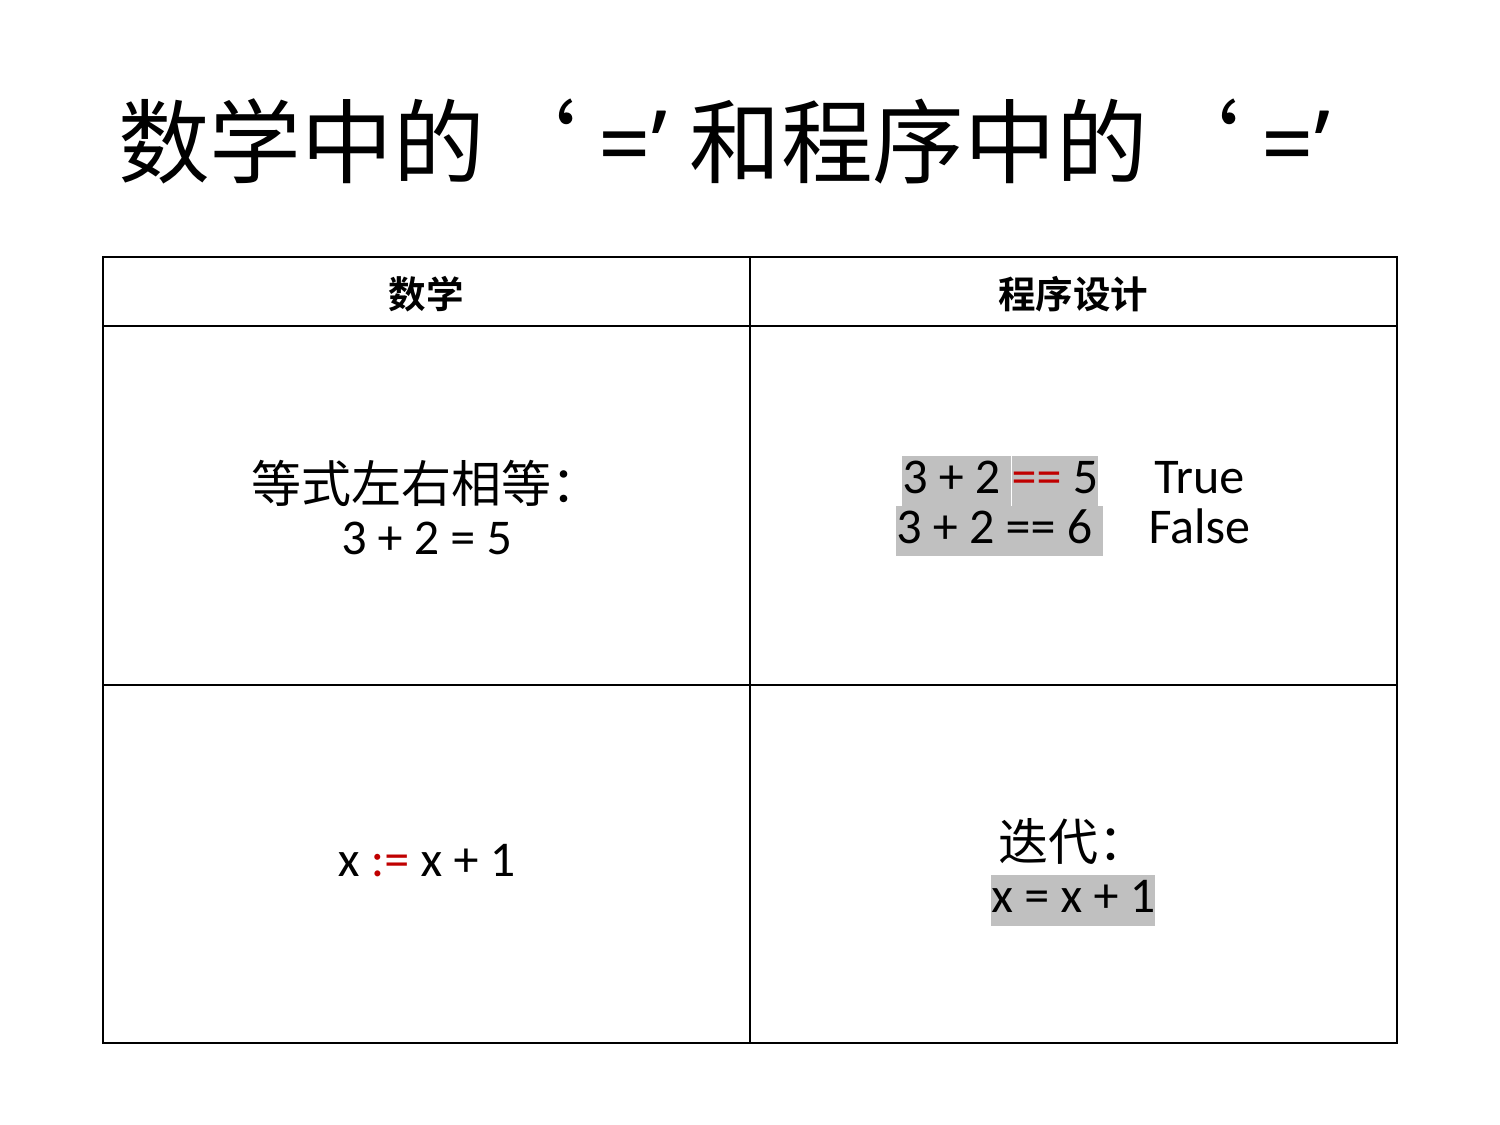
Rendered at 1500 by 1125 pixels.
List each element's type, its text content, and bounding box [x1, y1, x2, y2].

title 数学中的‘=’和程序中的‘=’ [103, 59, 1397, 235]
table_cell 3 + 2 == 5 True 3 + 2 == 6 False [751, 327, 1396, 684]
table_header 程序设计 [751, 258, 1396, 325]
table_cell x := x + 1 [104, 686, 749, 1042]
table_cell 迭代： x = x + 1 [751, 686, 1396, 1042]
table_header 数学 [104, 258, 749, 325]
table_cell 等式左右相等： 3 + 2 = 5 [104, 327, 749, 684]
